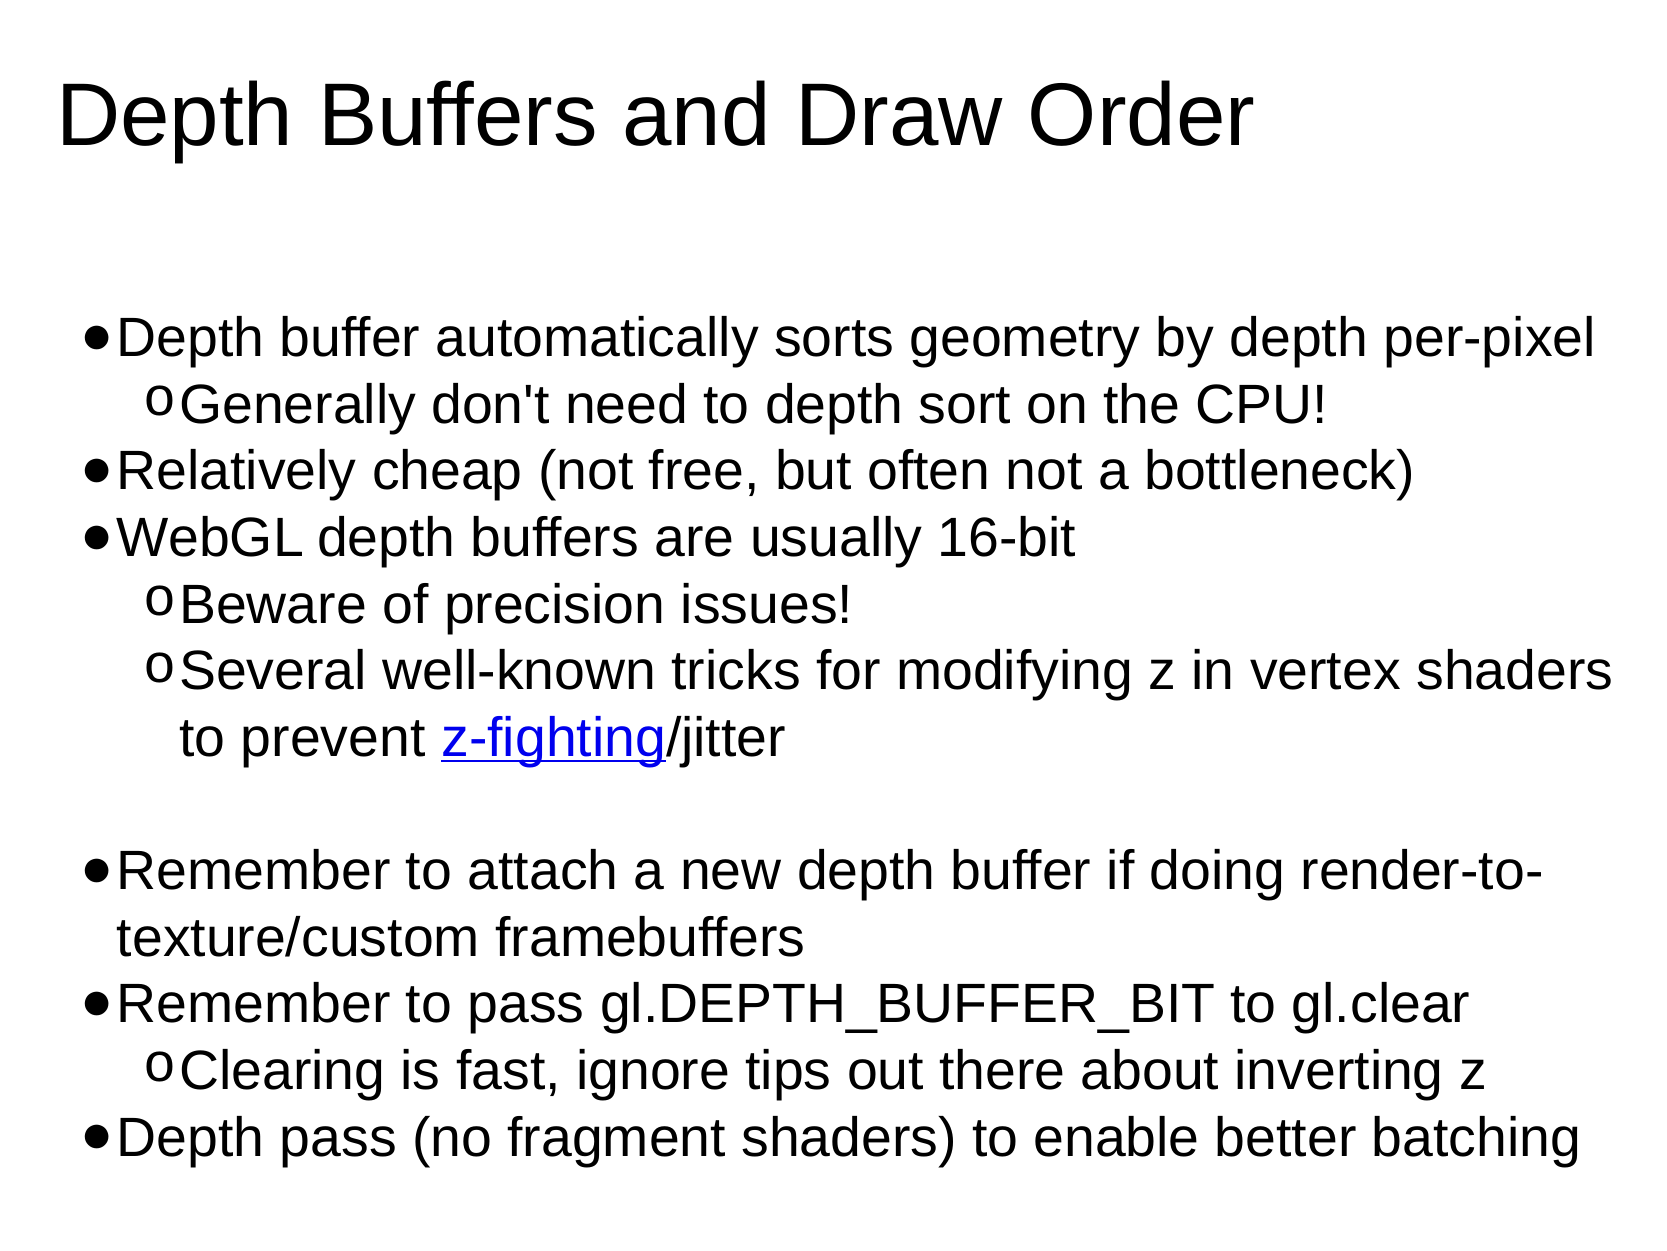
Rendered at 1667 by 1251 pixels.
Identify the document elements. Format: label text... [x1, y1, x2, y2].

title Depth Buffers and Draw Order [50, 50, 1630, 213]
list Depth buffer automatically sorts geometry by depth per-pixel Generally don't need to depth sort on the CPU! Relatively cheap (not free, but often not a bottleneck) WebGL depth buffers are usually 16-bit Beware of precision issues! Several well-known tricks for modifying z in vertex shaders to prevent z-fighting/jitter Remember to attach a new depth buffer if doing render-to-texture/custom framebuffers Remember to pass gl.DEPTH_BUFFER_BIT to gl.clear Clearing is fast, ignore tips out there about inverting z Depth pass (no fragment shaders) to enable better batching Demo [48, 294, 1625, 1250]
